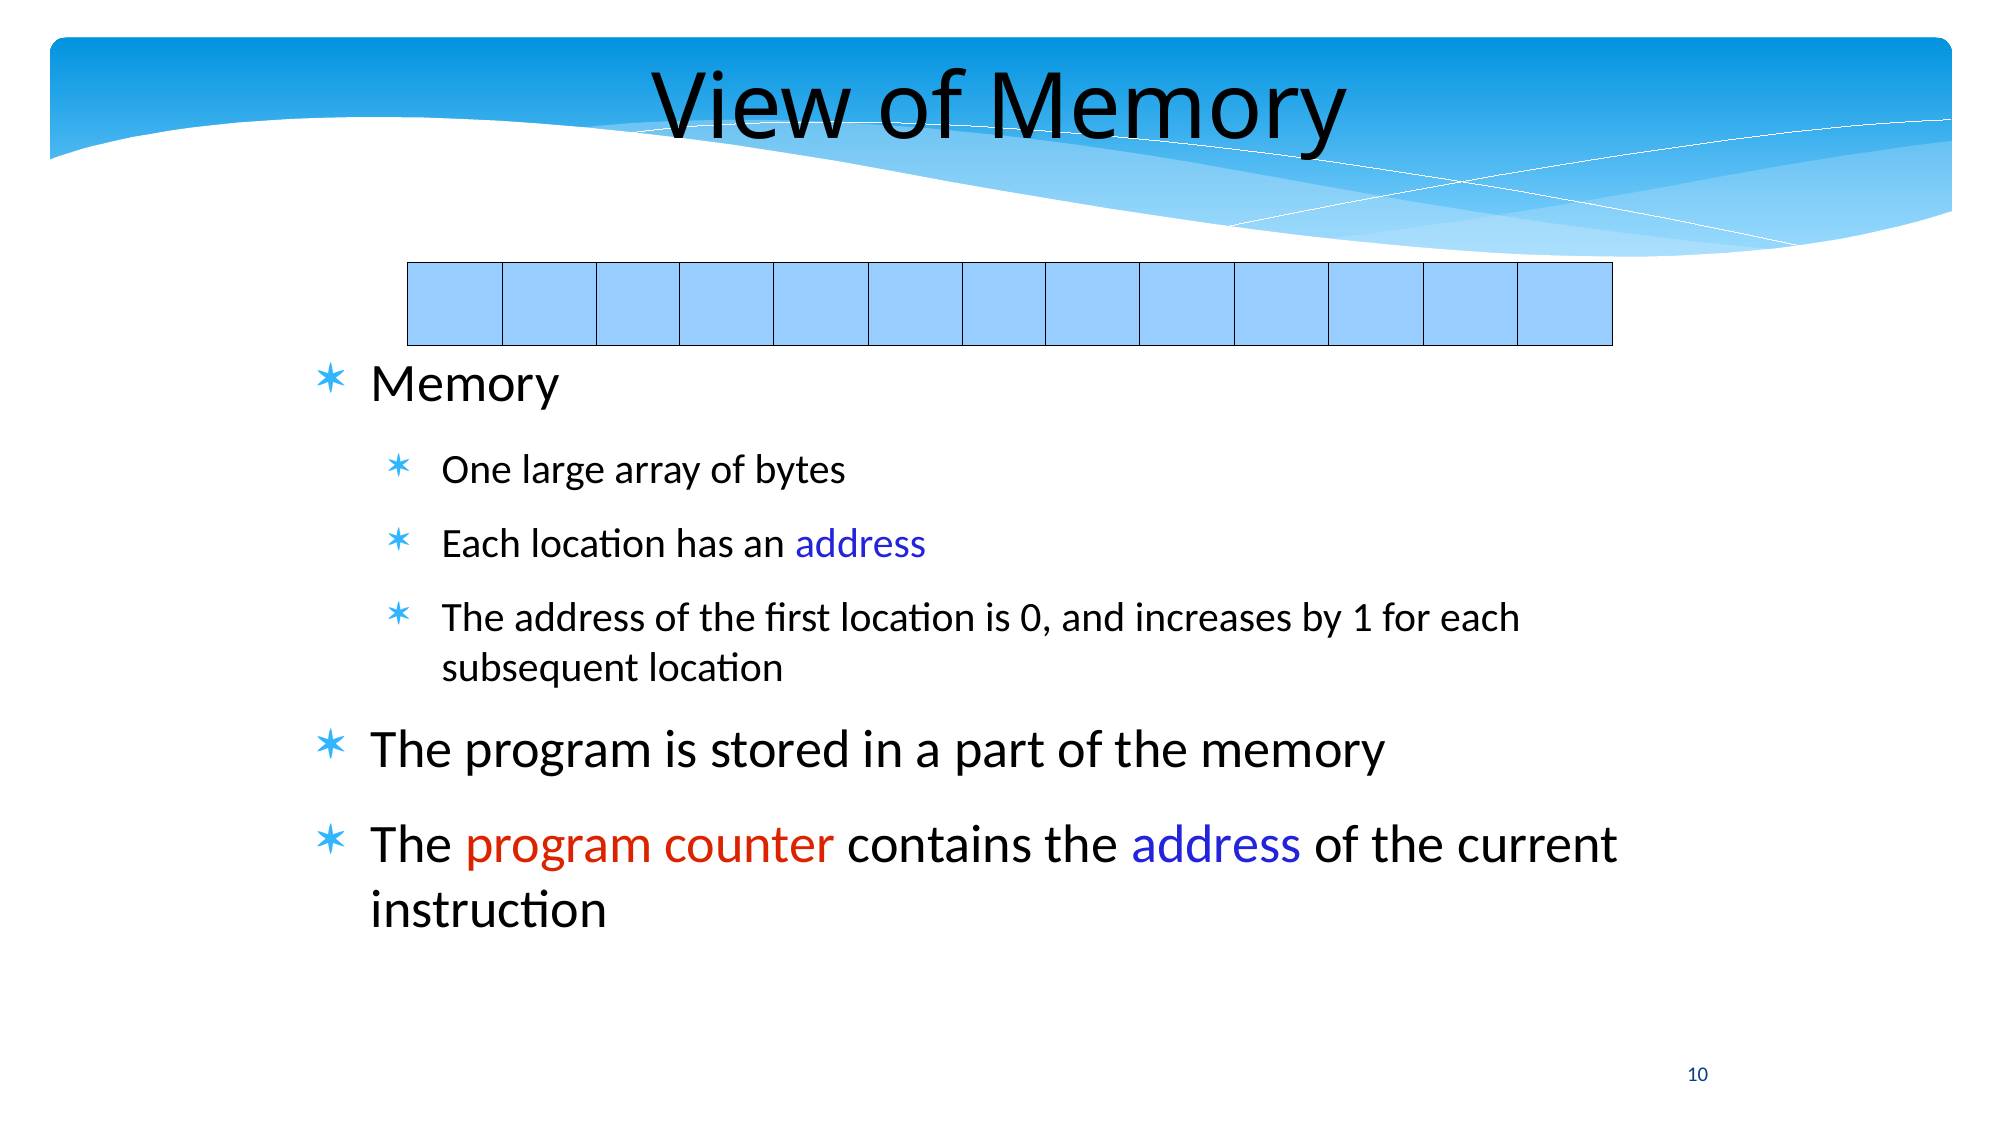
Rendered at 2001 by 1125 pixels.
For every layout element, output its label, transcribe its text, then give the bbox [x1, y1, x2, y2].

text_box [1234, 262, 1329, 346]
text_box [502, 262, 597, 346]
text_box [679, 262, 774, 346]
slide_number 10 [1651, 1042, 1744, 1103]
text_box [774, 262, 868, 346]
text_box [407, 262, 502, 346]
text_box [597, 262, 679, 346]
title View of Memory [287, 24, 1713, 179]
text_box [1423, 262, 1518, 346]
text_box [1518, 262, 1613, 346]
text_box [1140, 262, 1234, 346]
list Memory One large array of bytes Each location has an address The address of the first location is 0, and increases by 1 for each subsequent location The program is stored in a part of the memory The program counter contains the address of the current instruction [300, 347, 1700, 975]
text_box [1045, 262, 1140, 346]
text_box [868, 262, 963, 346]
text_box [1329, 262, 1423, 346]
text_box [963, 262, 1045, 346]
